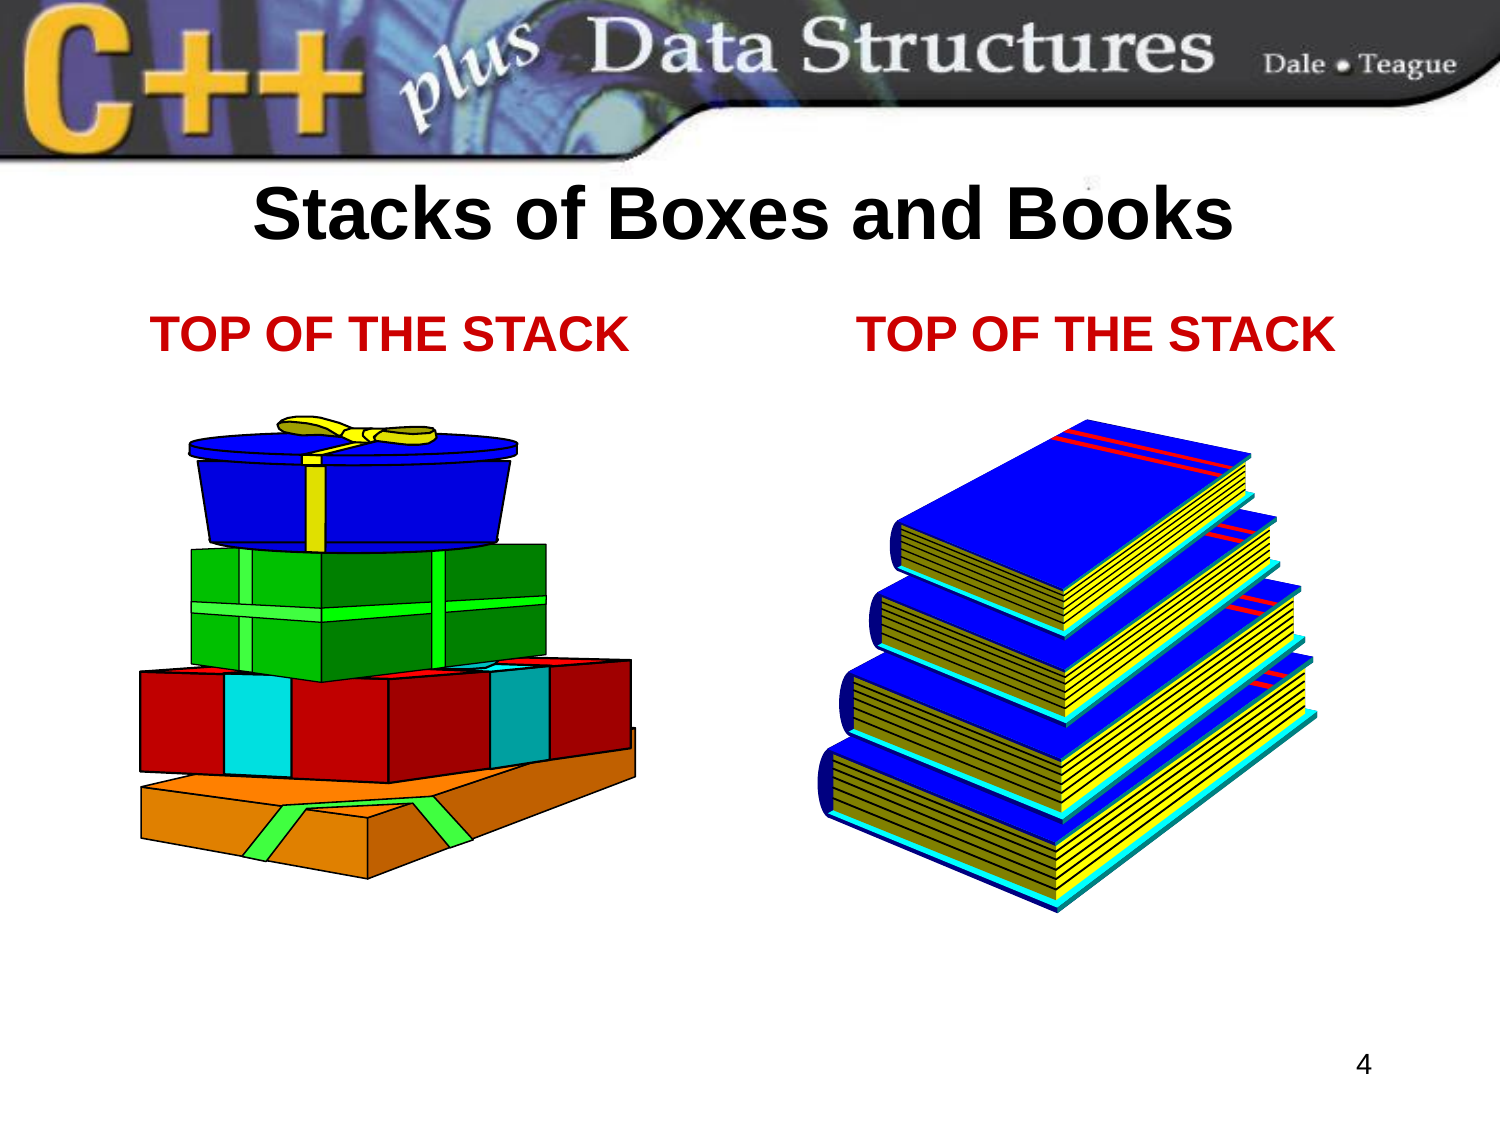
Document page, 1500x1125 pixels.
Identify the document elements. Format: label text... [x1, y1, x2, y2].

slide_number 4 [1287, 1024, 1388, 1101]
picture [0, 0, 1500, 1125]
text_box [816, 419, 1318, 914]
text_box TOP OF THE STACK [134, 294, 646, 370]
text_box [137, 416, 638, 882]
title Stacks of Boxes and Books [99, 75, 1388, 263]
text_box TOP OF THE STACK [840, 294, 1352, 370]
